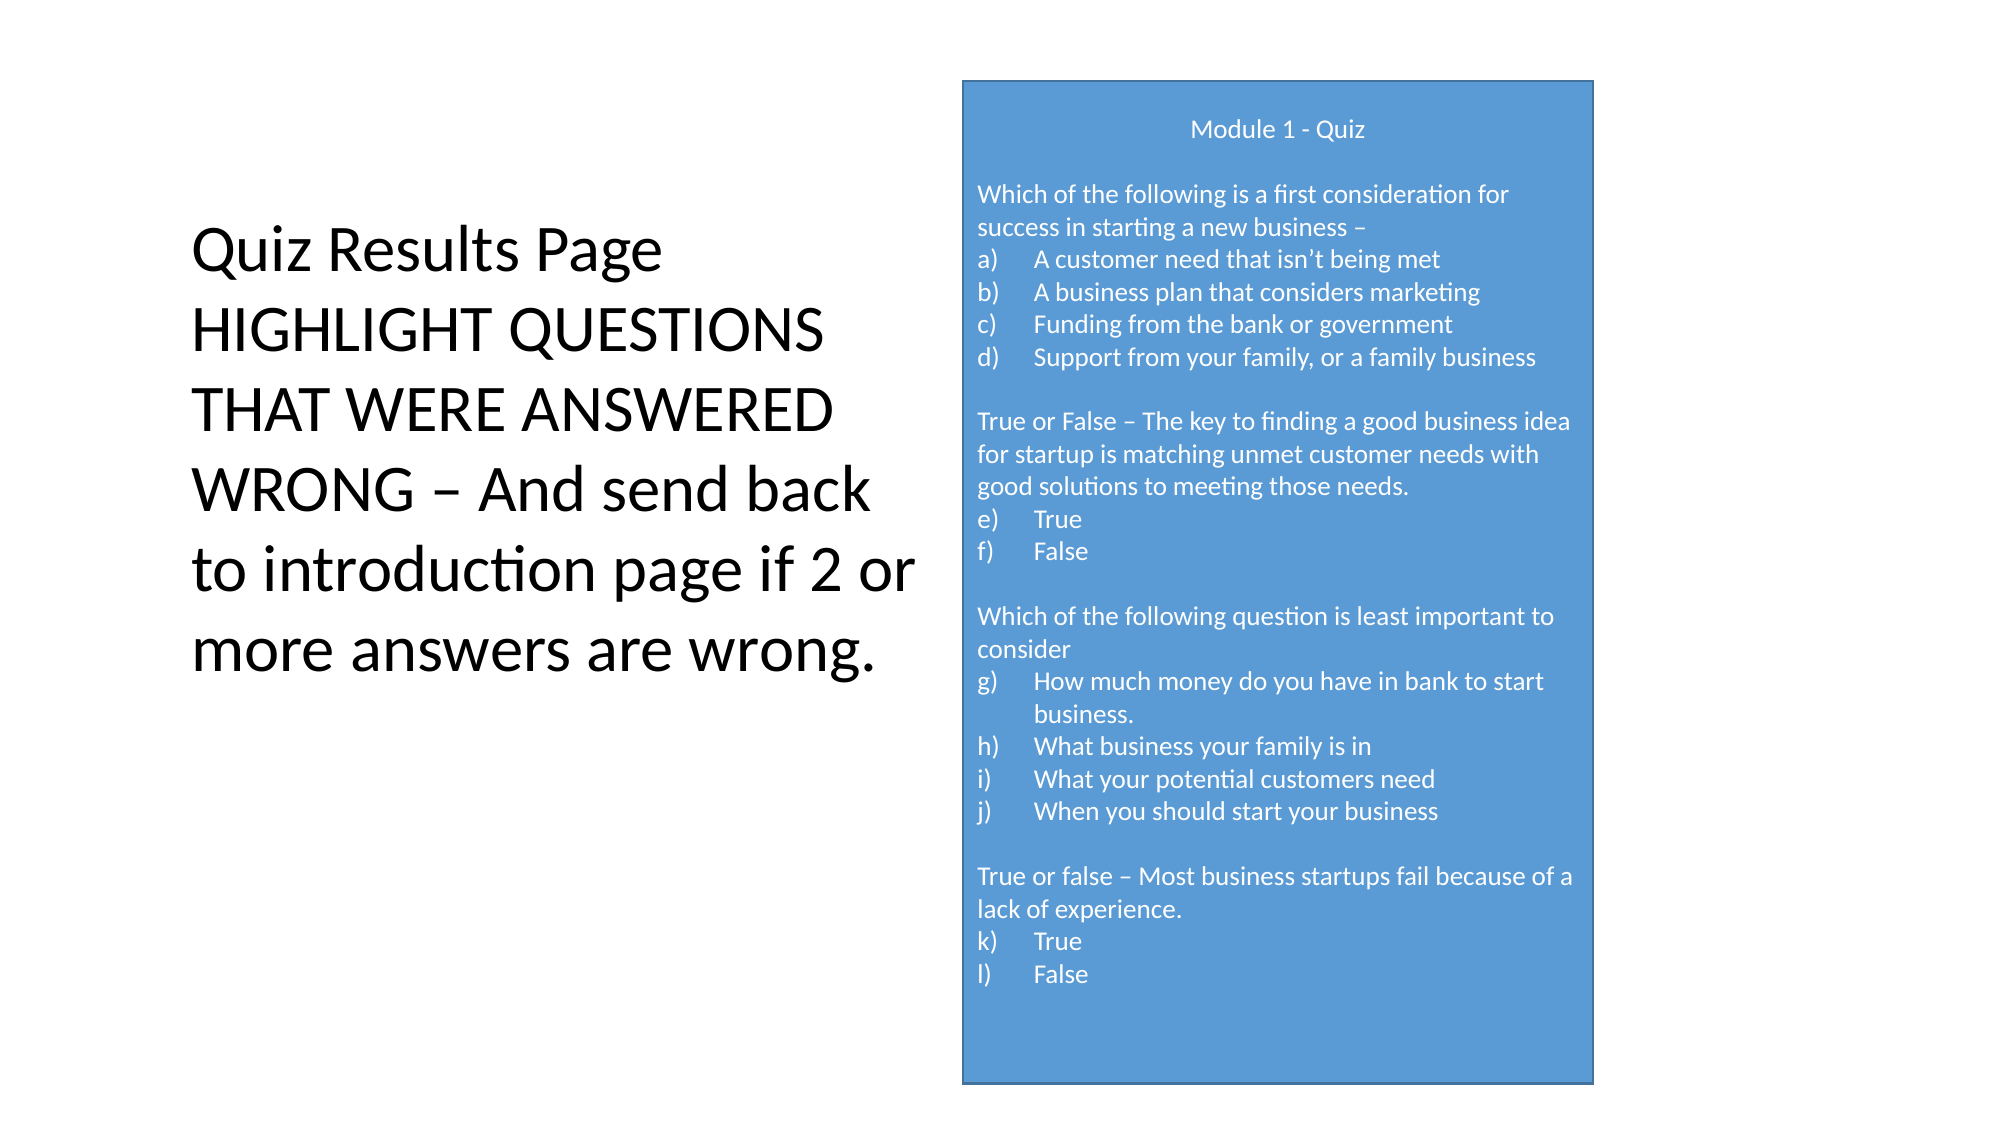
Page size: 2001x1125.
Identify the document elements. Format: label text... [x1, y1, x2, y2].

text_box Module 1 - Quiz Which of the following is a first consideration for success in starting a new business – A customer need that isn’t being met A business plan that considers marketing Funding from the bank or government Support from your family, or a family business True or False – The key to finding a good business idea for startup is matching unmet customer needs with good solutions to meeting those needs. True False Which of the following question is least important to consider How much money do you have in bank to start business. What business your family is in What your potential customers need When you should start your business True or false – Most business startups fail because of a lack of experience. True False [962, 80, 1594, 1085]
text_box Quiz Results Page HIGHLIGHT QUESTIONS THAT WERE ANSWERED WRONG – And send back to introduction page if 2 or more answers are wrong. [176, 197, 933, 693]
